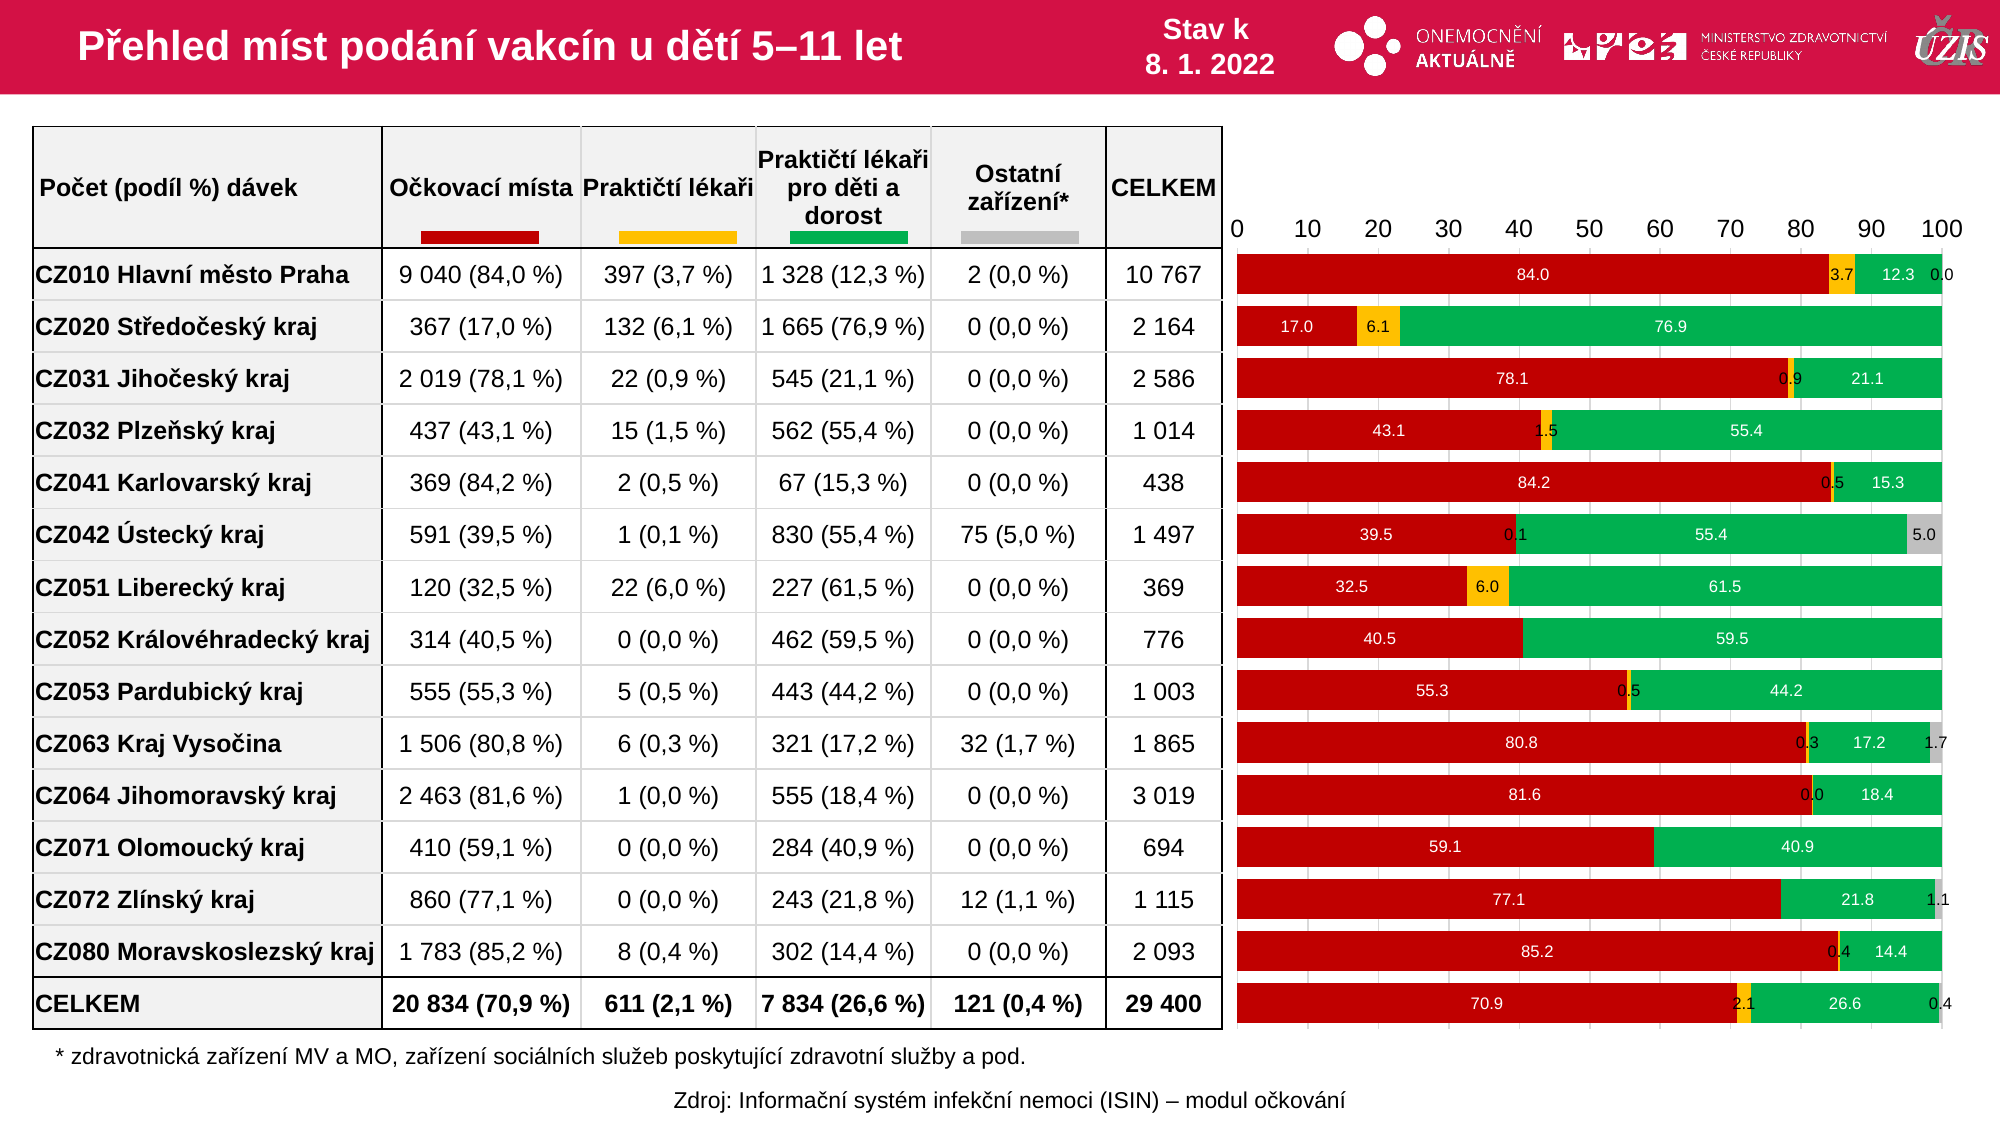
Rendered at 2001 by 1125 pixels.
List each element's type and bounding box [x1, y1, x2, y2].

table_cell [932, 926, 1105, 976]
text_box [658, 1078, 1362, 1121]
table_cell [582, 978, 755, 1028]
table_cell [582, 926, 755, 976]
table_cell [34, 770, 381, 820]
table_cell [582, 666, 755, 716]
table_cell [383, 770, 580, 820]
table_cell [582, 457, 755, 508]
table_cell [932, 353, 1105, 403]
table_cell [757, 613, 930, 664]
table_cell [932, 874, 1105, 924]
table_cell [34, 249, 381, 299]
table_cell [34, 405, 381, 455]
table_cell [383, 509, 580, 560]
table_cell [757, 561, 930, 612]
table_cell [582, 822, 755, 872]
table_header [757, 127, 930, 247]
table_cell [383, 926, 580, 976]
table_cell [1107, 561, 1218, 612]
table_cell [383, 718, 580, 768]
table_cell [1107, 926, 1218, 976]
table_cell [34, 561, 381, 612]
text_box [40, 1033, 1077, 1077]
table_cell [34, 457, 381, 508]
table_cell [932, 770, 1105, 820]
table_cell [582, 561, 755, 612]
table_cell [34, 509, 381, 560]
table_header [932, 127, 1105, 247]
table_cell [383, 613, 580, 664]
table_cell [932, 301, 1105, 351]
table_cell [757, 666, 930, 716]
table_cell [1107, 770, 1218, 820]
table_cell [34, 874, 381, 924]
table_cell [1107, 457, 1218, 508]
table_cell [757, 926, 930, 976]
table_cell [757, 718, 930, 768]
table_header [1107, 127, 1218, 247]
table_cell [932, 822, 1105, 872]
picture [1915, 15, 1989, 66]
table_cell [757, 978, 930, 1028]
table_cell [757, 874, 930, 924]
table_cell [1107, 718, 1218, 768]
table_cell [1107, 509, 1218, 560]
table_cell [582, 613, 755, 664]
table_cell [582, 770, 755, 820]
table_cell [34, 822, 381, 872]
table_cell [932, 978, 1105, 1028]
table_cell [582, 301, 755, 351]
table_cell [383, 666, 580, 716]
picture [1334, 16, 1542, 76]
table_cell [932, 249, 1105, 299]
table_cell [582, 874, 755, 924]
table_cell [383, 457, 580, 508]
table_cell [757, 770, 930, 820]
table_cell [383, 561, 580, 612]
table_cell [757, 822, 930, 872]
table_cell [932, 613, 1105, 664]
table_cell [34, 353, 381, 403]
table_cell [757, 405, 930, 455]
table_cell [932, 405, 1105, 455]
table_cell [1107, 822, 1218, 872]
table_cell [1107, 405, 1218, 455]
table_cell [932, 509, 1105, 560]
table_cell [34, 978, 381, 1028]
table_cell [1107, 353, 1218, 403]
table_cell [582, 718, 755, 768]
table_cell [932, 666, 1105, 716]
table_cell [582, 353, 755, 403]
table_cell [1107, 613, 1218, 664]
table_header [383, 127, 580, 247]
table_cell [1107, 301, 1218, 351]
table_cell [383, 353, 580, 403]
table_cell [582, 405, 755, 455]
table_cell [582, 509, 755, 560]
table_cell [383, 301, 580, 351]
table_cell [932, 718, 1105, 768]
table_cell [383, 822, 580, 872]
table_cell [383, 249, 580, 299]
table_cell [34, 718, 381, 768]
table_cell [1107, 978, 1218, 1028]
table_cell [1107, 666, 1218, 716]
table_cell [757, 457, 930, 508]
title [62, 0, 1252, 95]
table_header [34, 127, 381, 247]
table_cell [383, 874, 580, 924]
table_cell [34, 613, 381, 664]
table_cell [383, 405, 580, 455]
table_cell [1107, 249, 1218, 299]
table_cell [757, 509, 930, 560]
table_cell [1107, 874, 1218, 924]
table_cell [932, 561, 1105, 612]
table_cell [582, 249, 755, 299]
table_cell [757, 249, 930, 299]
table_cell [757, 301, 930, 351]
table_header [582, 127, 755, 247]
table_cell [34, 666, 381, 716]
table_cell [34, 301, 381, 351]
text_box [1092, 2, 1329, 88]
table_cell [932, 457, 1105, 508]
table_cell [34, 926, 381, 976]
table_cell [383, 978, 580, 1028]
picture [1563, 31, 1888, 60]
chart [1218, 106, 1975, 1050]
table_cell [757, 353, 930, 403]
